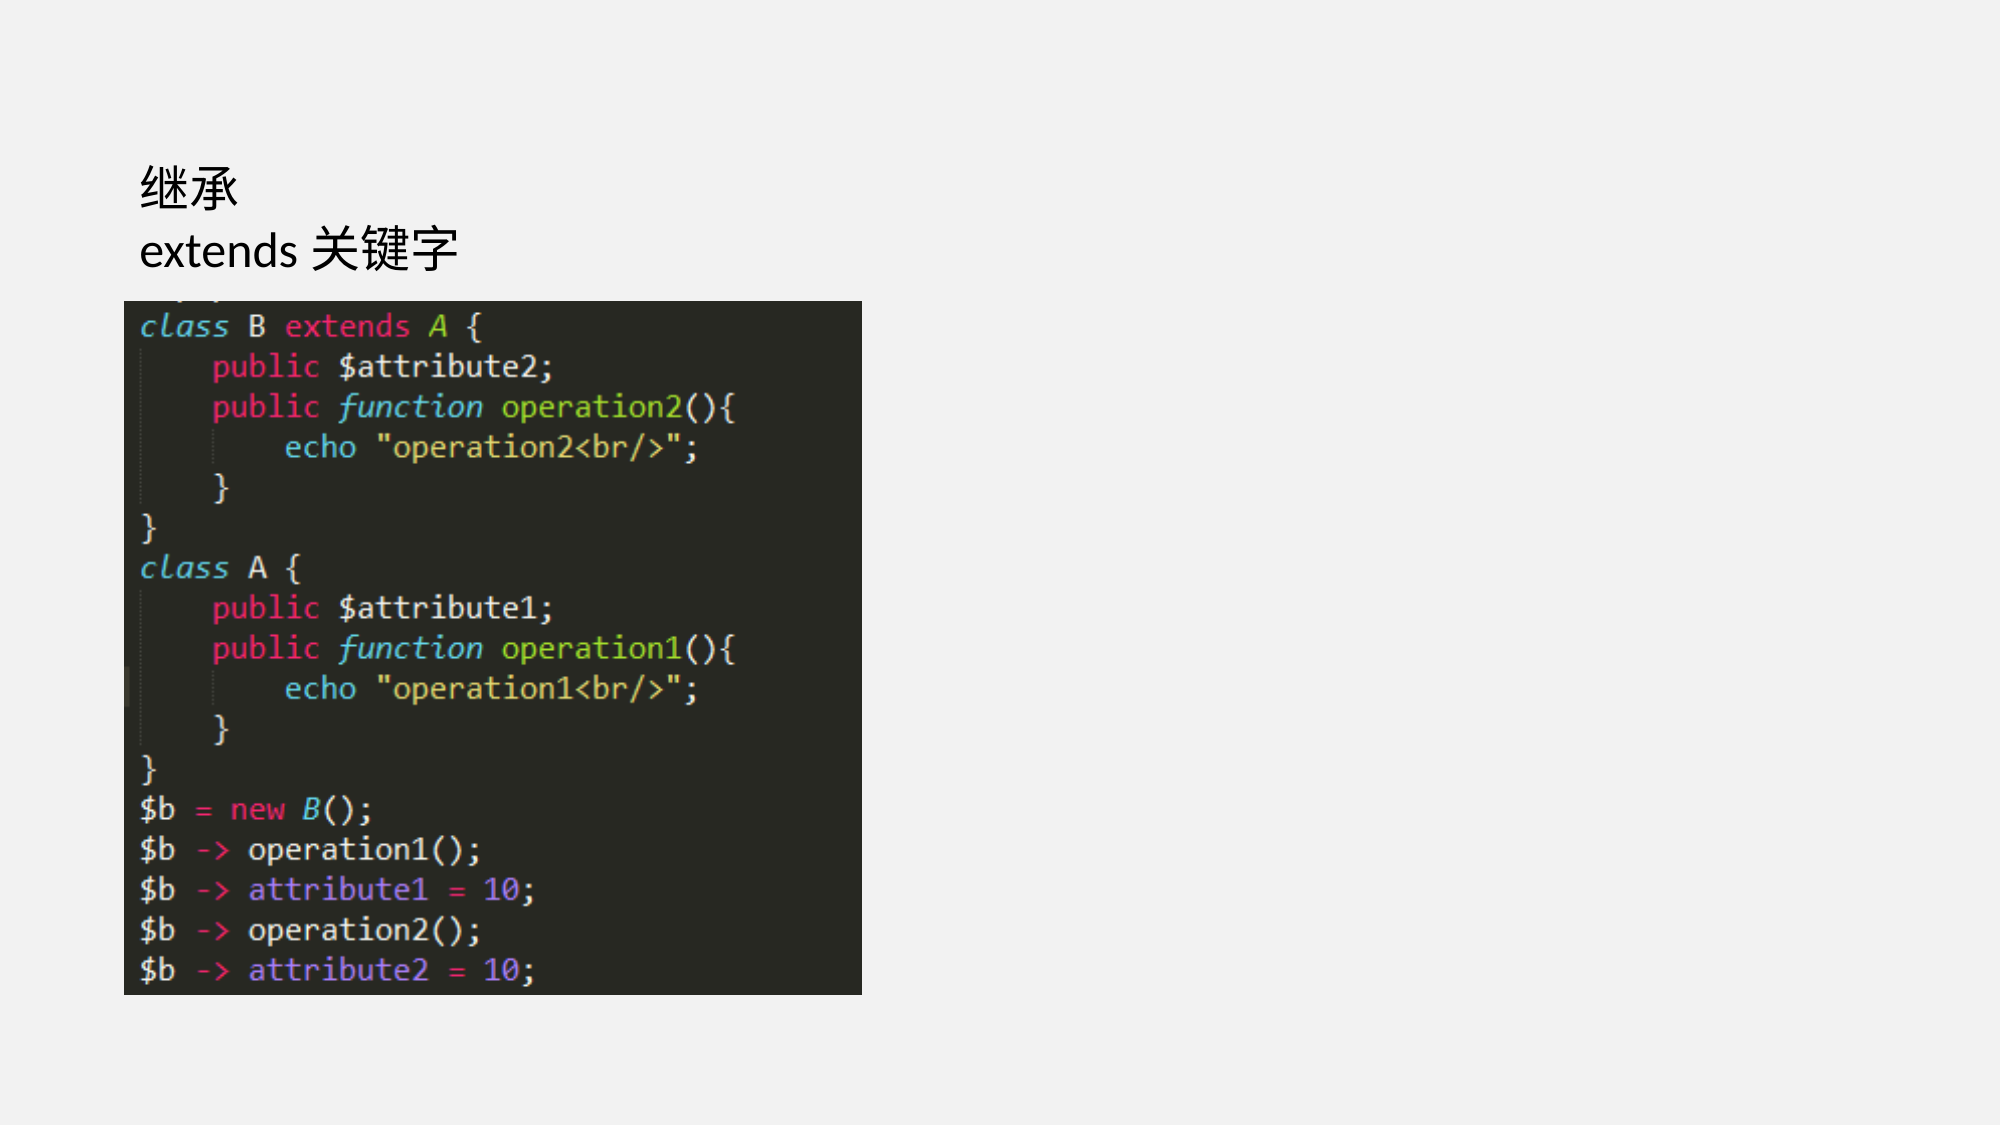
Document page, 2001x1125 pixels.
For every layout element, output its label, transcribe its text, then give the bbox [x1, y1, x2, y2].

picture [124, 301, 862, 995]
text_box 继承 extends关键字 [124, 149, 1604, 330]
